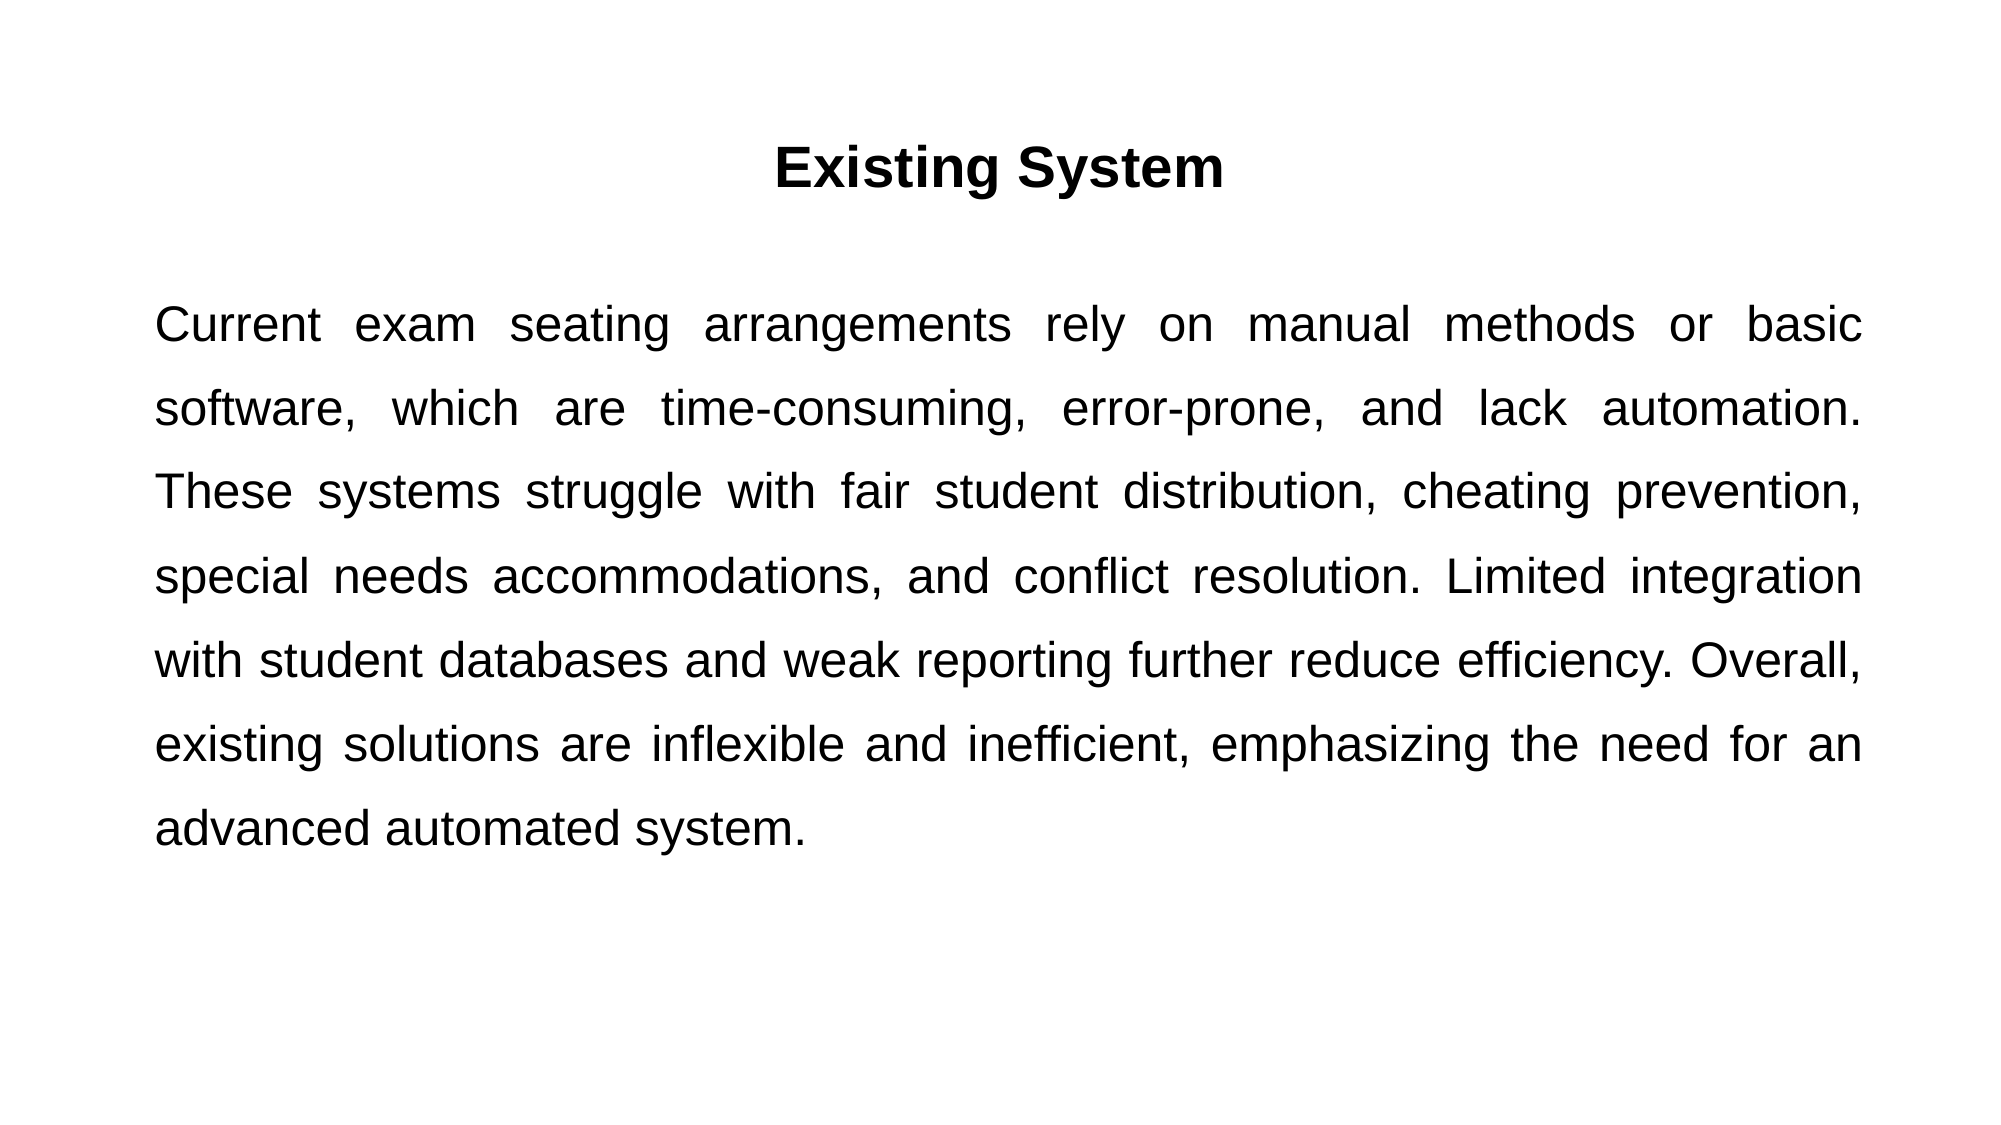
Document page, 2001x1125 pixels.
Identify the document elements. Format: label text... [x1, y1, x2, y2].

text_box Existing System [422, 121, 1578, 207]
text_box Current exam seating arrangements rely on manual methods or basic software, which are time-consuming, error-prone, and lack automation. These systems struggle with fair student distribution, cheating prevention, special needs accommodations, and conflict resolution. Limited integration with student databases and weak reporting further reduce efficiency. Overall, existing solutions are inflexible and inefficient, emphasizing the need for an advanced automated system. [121, 259, 1879, 865]
